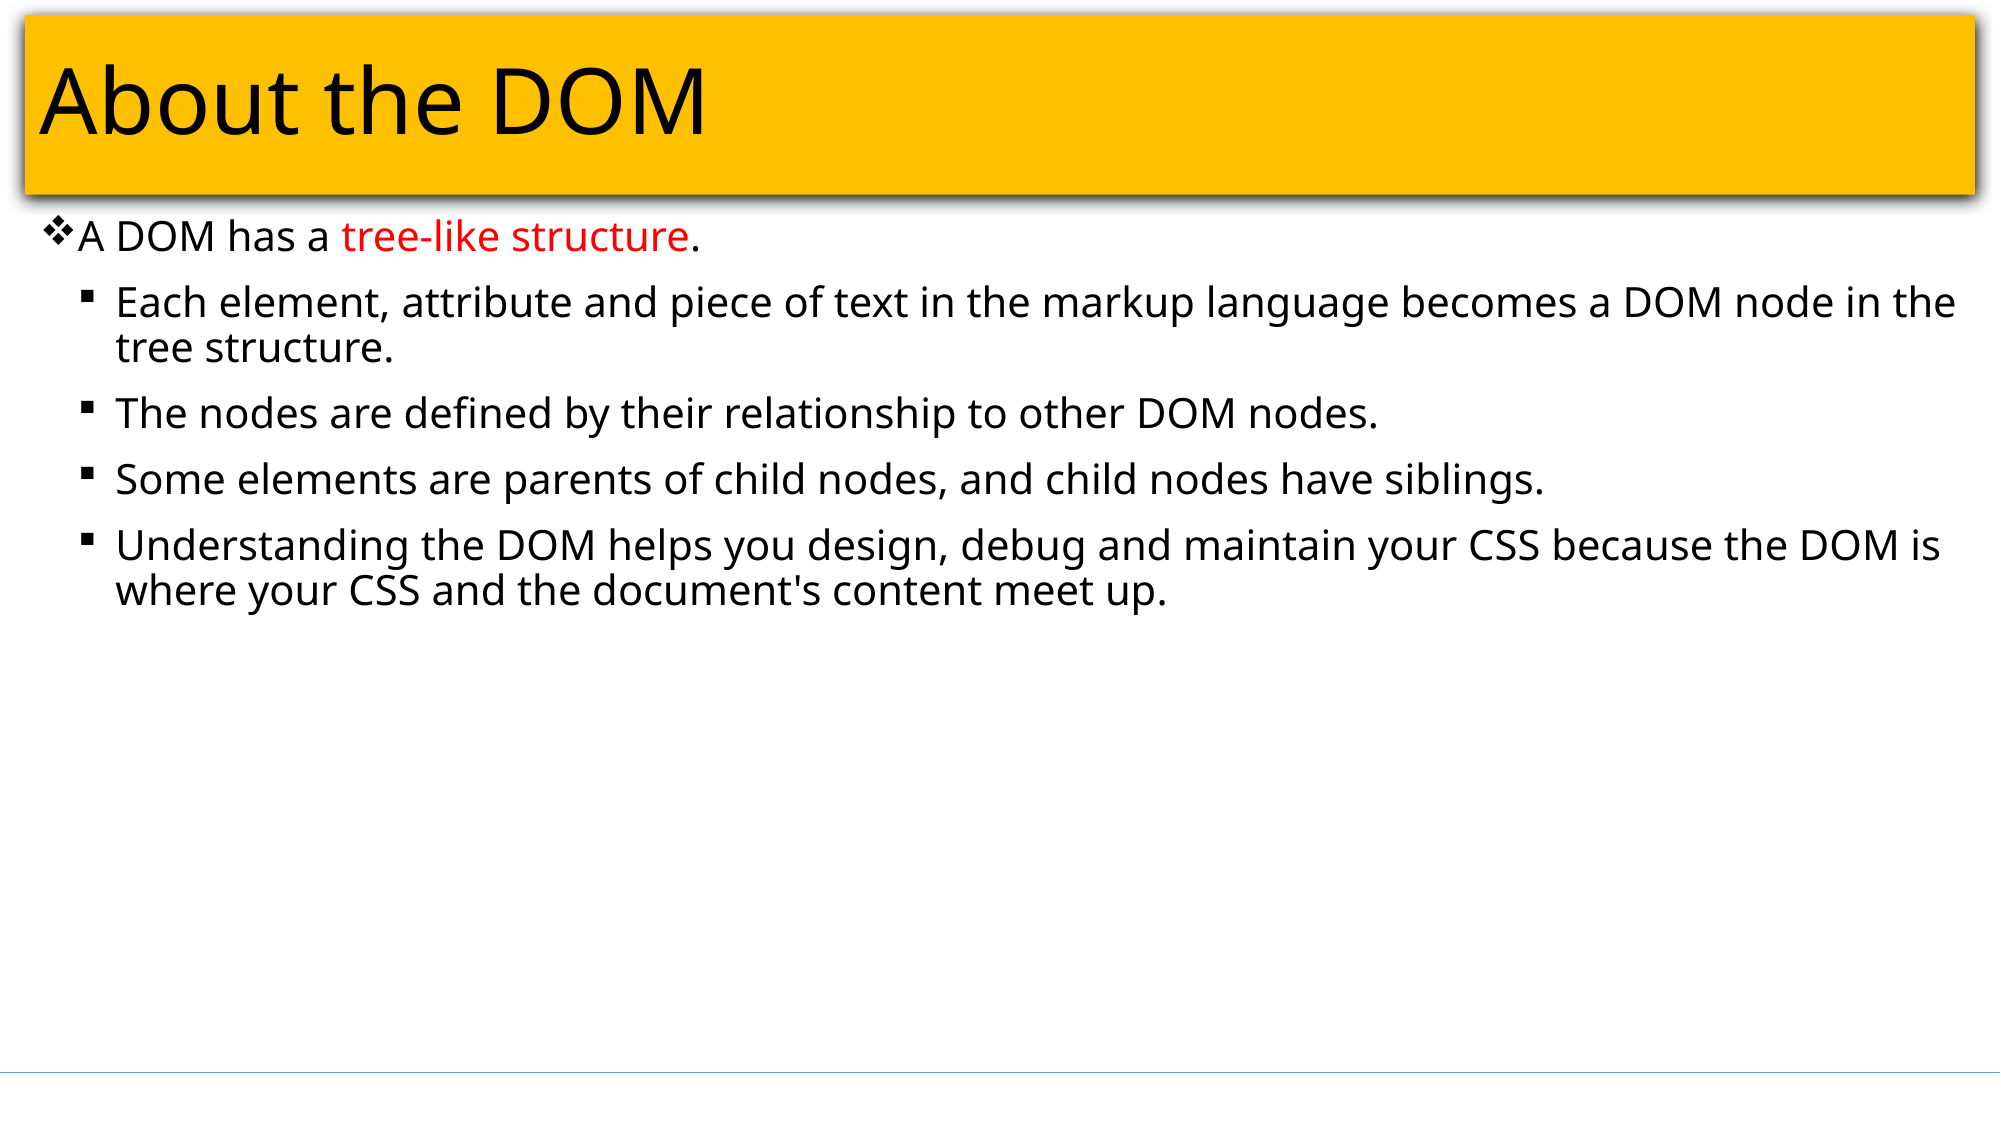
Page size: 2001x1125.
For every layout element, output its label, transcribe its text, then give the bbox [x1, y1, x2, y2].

title About the DOM [24, 14, 1975, 195]
list A DOM has a tree-like structure. Each element, attribute and piece of text in the markup language becomes a DOM node in the tree structure. The nodes are defined by their relationship to other DOM nodes. Some elements are parents of child nodes, and child nodes have siblings. Understanding the DOM helps you design, debug and maintain your CSS because the DOM is where your CSS and the document's content meet up. [24, 208, 1975, 1063]
